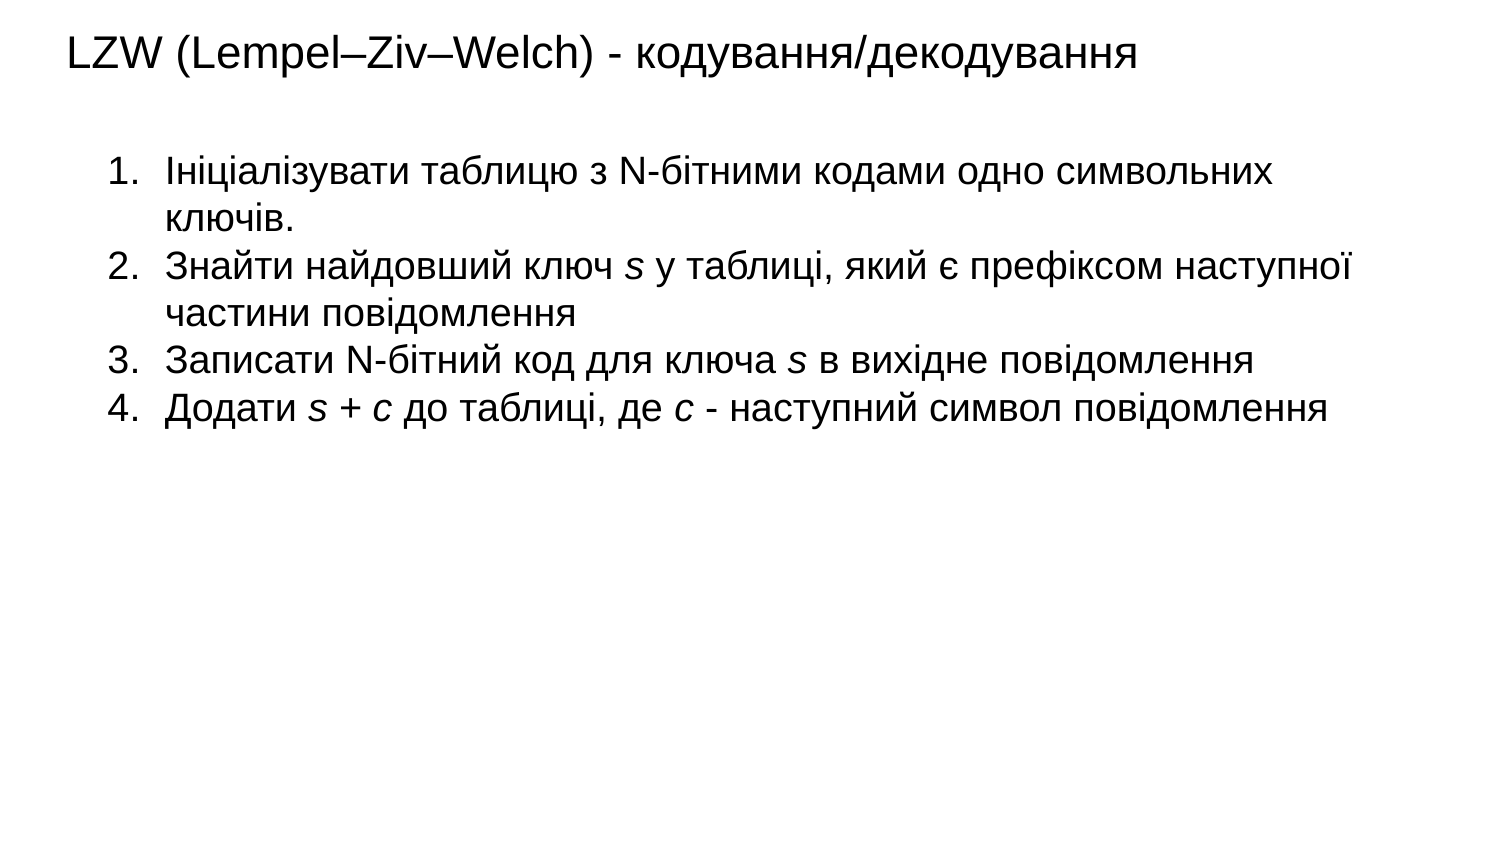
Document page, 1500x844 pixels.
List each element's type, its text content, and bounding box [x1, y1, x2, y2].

text_box Ініціалізувати таблицю з N-бітними кодами одно символьних ключів. Знайти найдовший ключ s у таблиці, який є префіксом наступної частини повідомлення Записати N-бітний код для ключа s в вихідне повідомлення Додати s + c до таблиці, де c - наступний символ повідомлення [74, 129, 1426, 734]
title LZW (Lempel–Ziv–Welch) - кодування/декодування [51, 7, 1449, 102]
